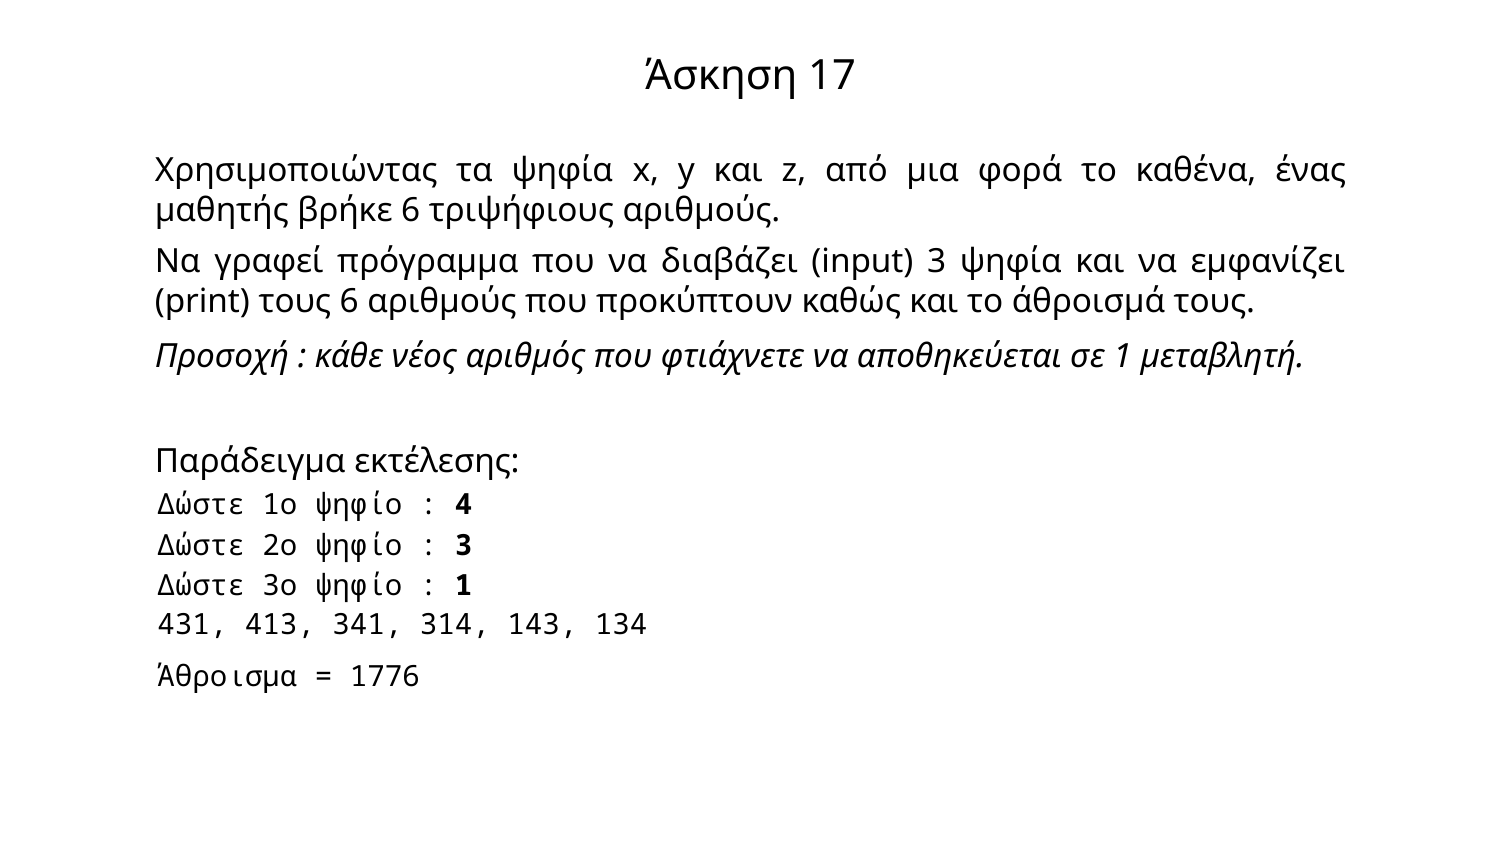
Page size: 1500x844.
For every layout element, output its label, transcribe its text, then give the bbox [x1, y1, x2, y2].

title Άσκηση 17 [215, 47, 1285, 98]
text_box Χρησιμοποιώντας τα ψηφία x, y και z, από μια φορά το καθένα, ένας μαθητής βρήκε 6 τριψήφιους αριθμούς. Να γραφεί πρόγραμμα που να διαβάζει (input) 3 ψηφία και να εμφανίζει (print) τους 6 αριθμούς που προκύπτουν καθώς και το άθροισμά τους. Προσοχή : κάθε νέος αριθμός που φτιάχνετε να αποθηκεύεται σε 1 μεταβλητή. Παράδειγμα εκτέλεσης: Δώστε 1ο ψηφίo : 4 Δώστε 2ο ψηφίo : 3 Δώστε 3ο ψηφίo : 1 431, 413, 341, 314, 143, 134 Άθροισμα = 1776 [153, 142, 1347, 692]
